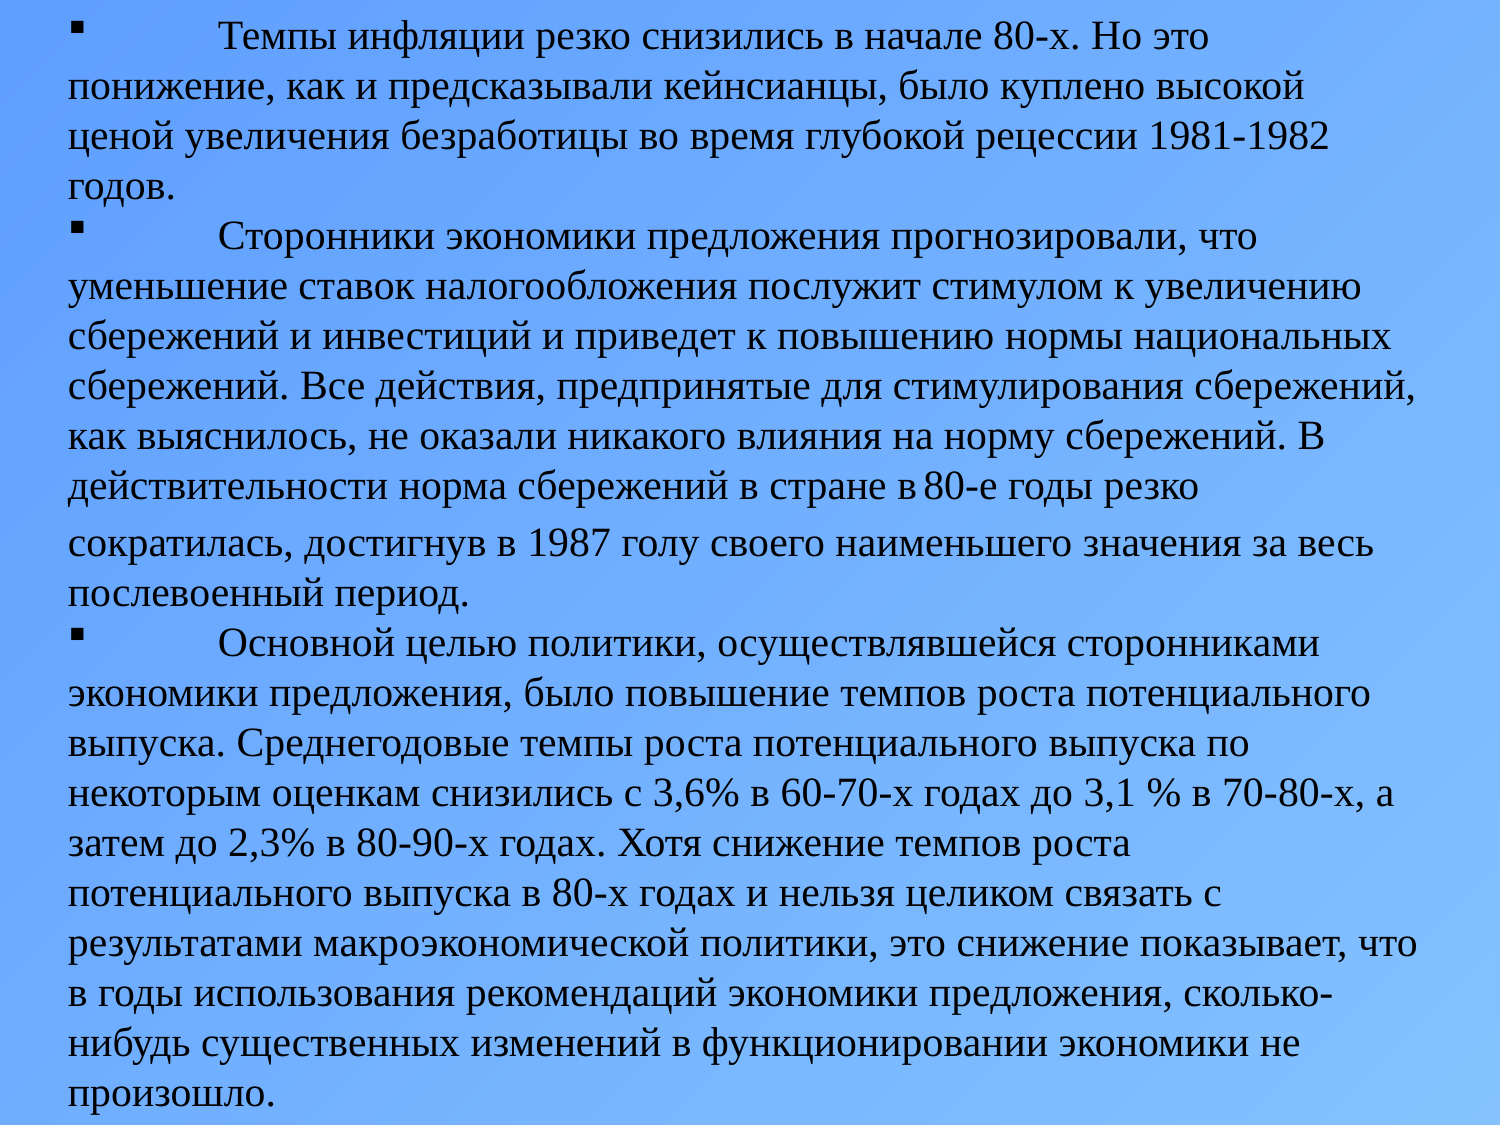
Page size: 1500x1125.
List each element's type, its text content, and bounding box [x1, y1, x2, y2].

text_box Темпы инфляции резко снизились в начале 80-х. Но это понижение, как и предсказывали кейнсианцы, было куплено высокой ценой увеличения безработицы во время глубокой рецессии 1981-1982 годов. Сторонники экономики предложения прогнозировали, что уменьшение ставок налогообложения послужит стимулом к увеличению сбережений и инвестиций и приведет к повышению нормы национальных сбережений. Все действия, предпринятые для стимулирования сбережений, как выяснилось, не оказали никакого влияния на норму сбережений. В действительности норма сбережений в стране в 80-е годы резко сократилась, достигнув в 1987 голу своего наименьшего значения за весь послевоенный период. Основной целью политики, осуществлявшейся сторонниками экономики предложения, было повышение темпов роста потенциального выпуска. Среднегодовые темпы роста потенциального выпуска по некоторым оценкам снизились с 3,6% в 60-70-х годах до 3,1 % в 70-80-х, а затем до 2,3% в 80-90-х годах. Хотя снижение темпов роста потенциального выпуска в 80-х годах и нельзя целиком связать с результатами макроэкономической политики, это снижение показывает, что в годы использования рекомендаций экономики предложения, сколько-нибудь существенных изменений в функционировании экономики не произошло. [53, 0, 1436, 1125]
